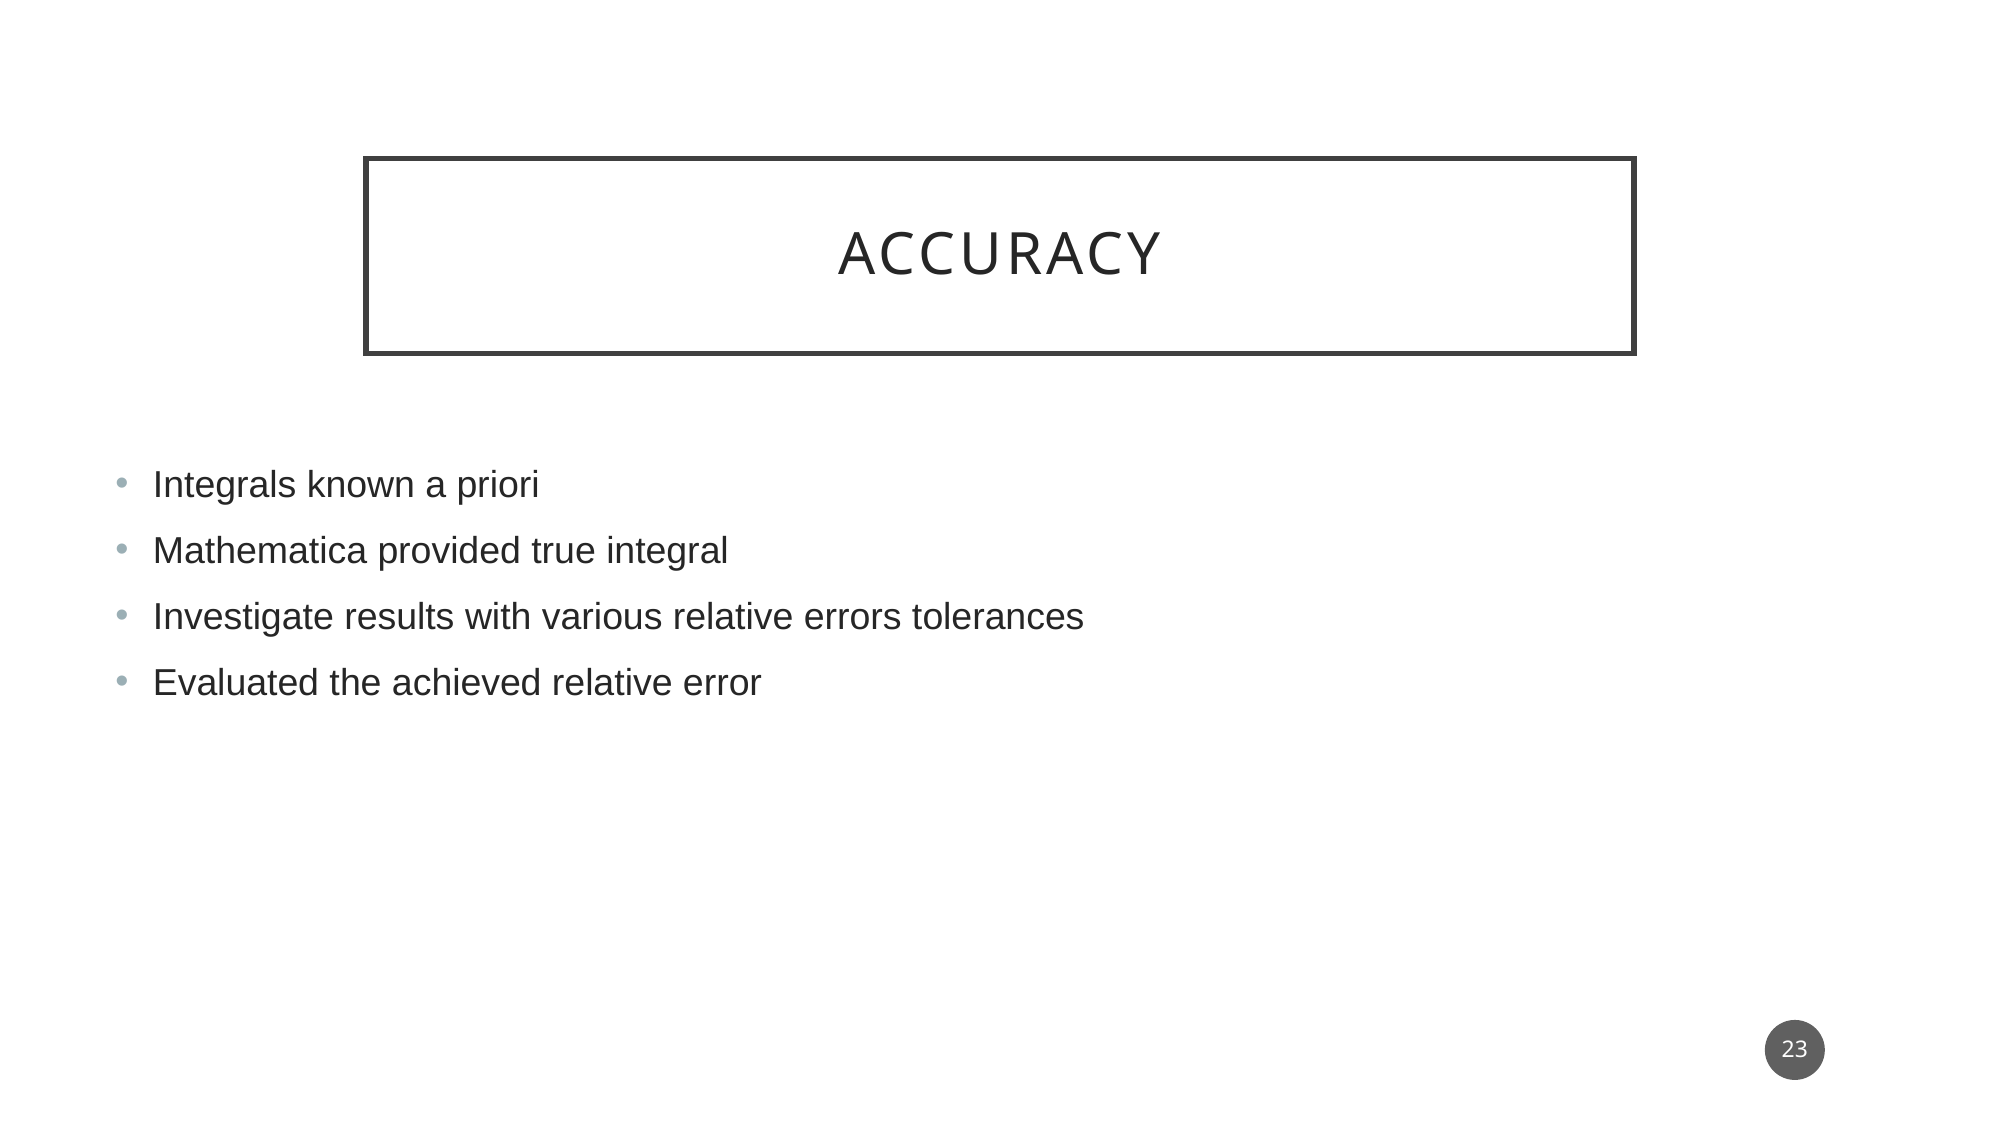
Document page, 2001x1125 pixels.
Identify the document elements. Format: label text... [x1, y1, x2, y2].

title Accuracy [363, 156, 1637, 356]
list Integrals known a priori Mathematica provided true integral Investigate results with various relative errors tolerances Evaluated the achieved relative error [100, 452, 1209, 937]
slide_number 23 [1764, 1019, 1825, 1080]
